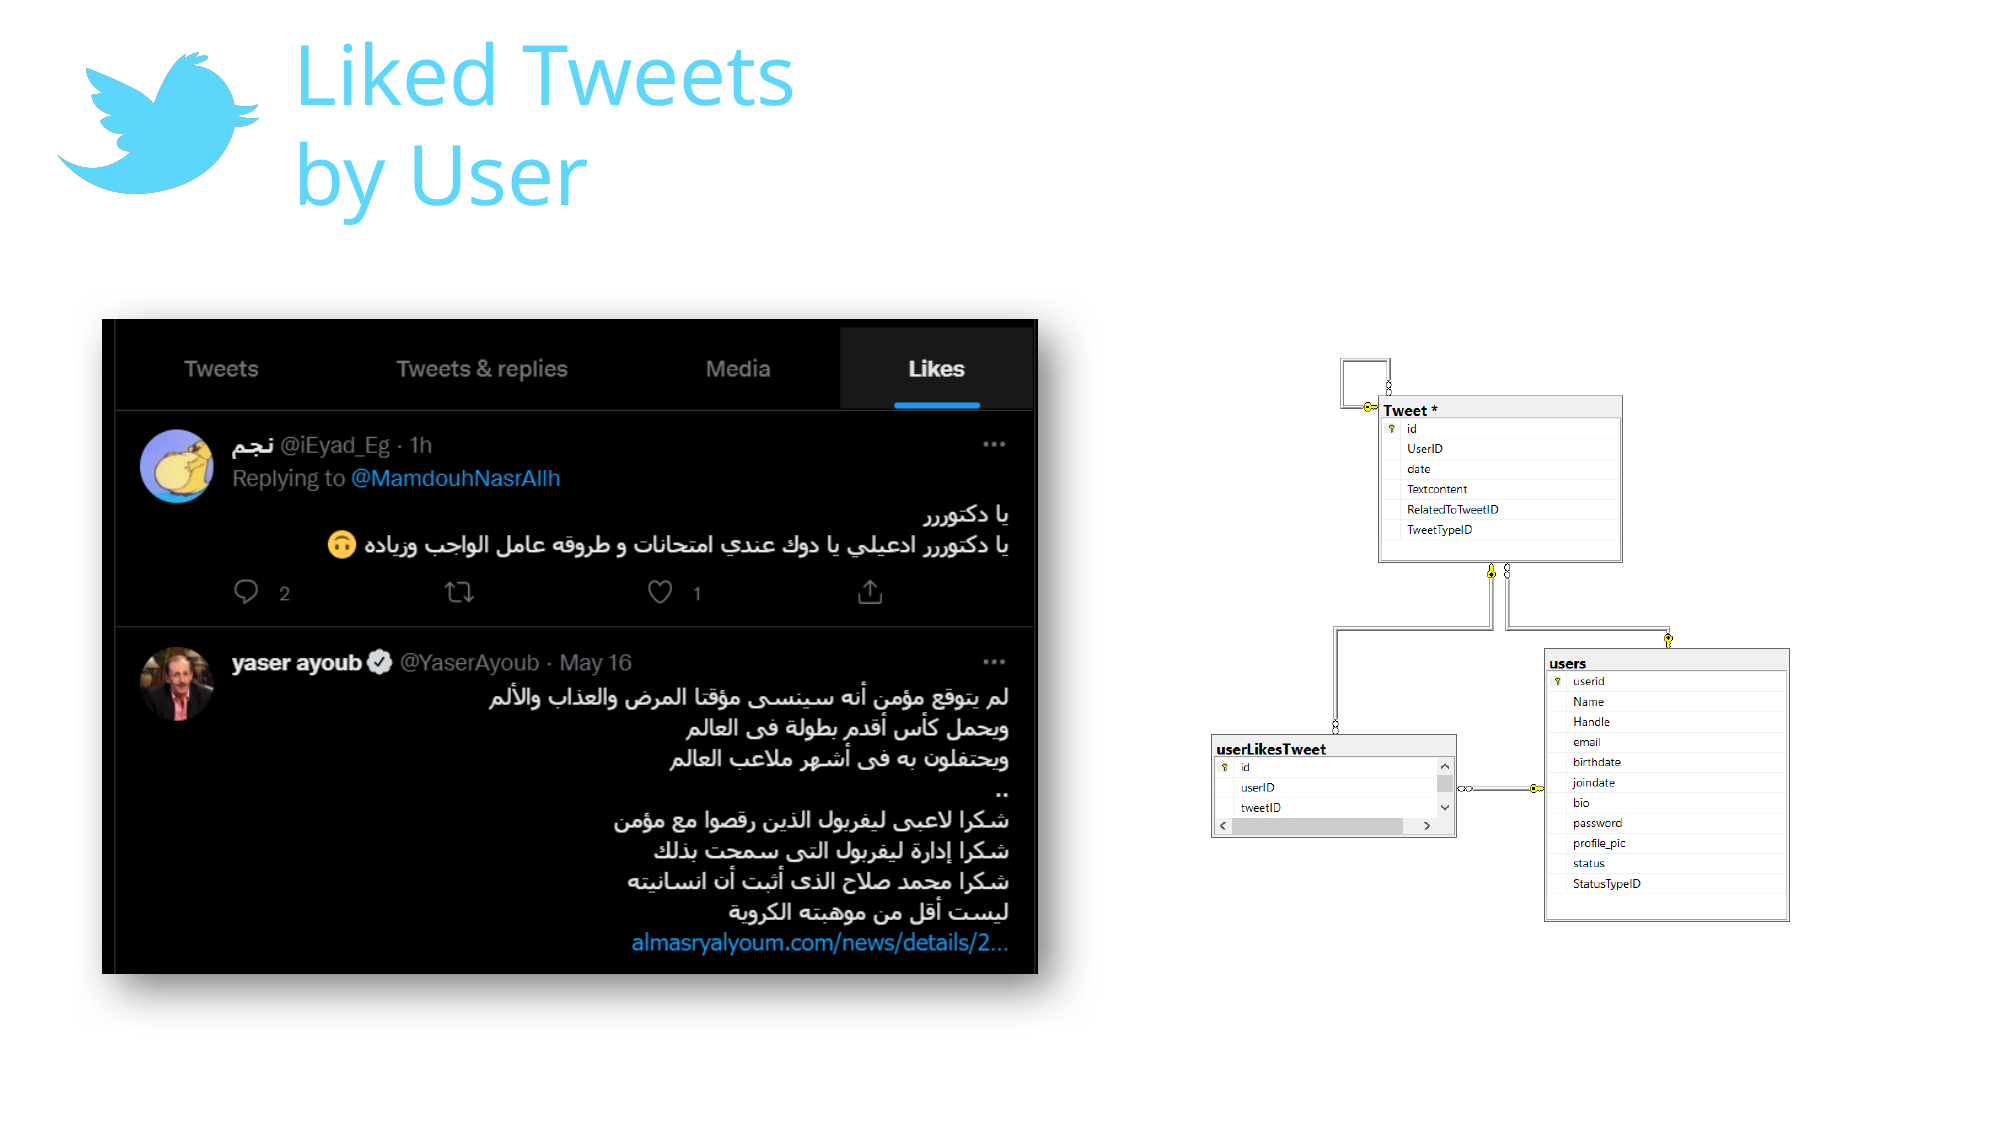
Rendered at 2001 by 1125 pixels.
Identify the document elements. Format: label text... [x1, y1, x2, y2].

picture [1098, 326, 1915, 974]
text_box Liked Tweets by User [278, 14, 1054, 230]
picture [102, 319, 1038, 974]
picture [11, 40, 305, 206]
